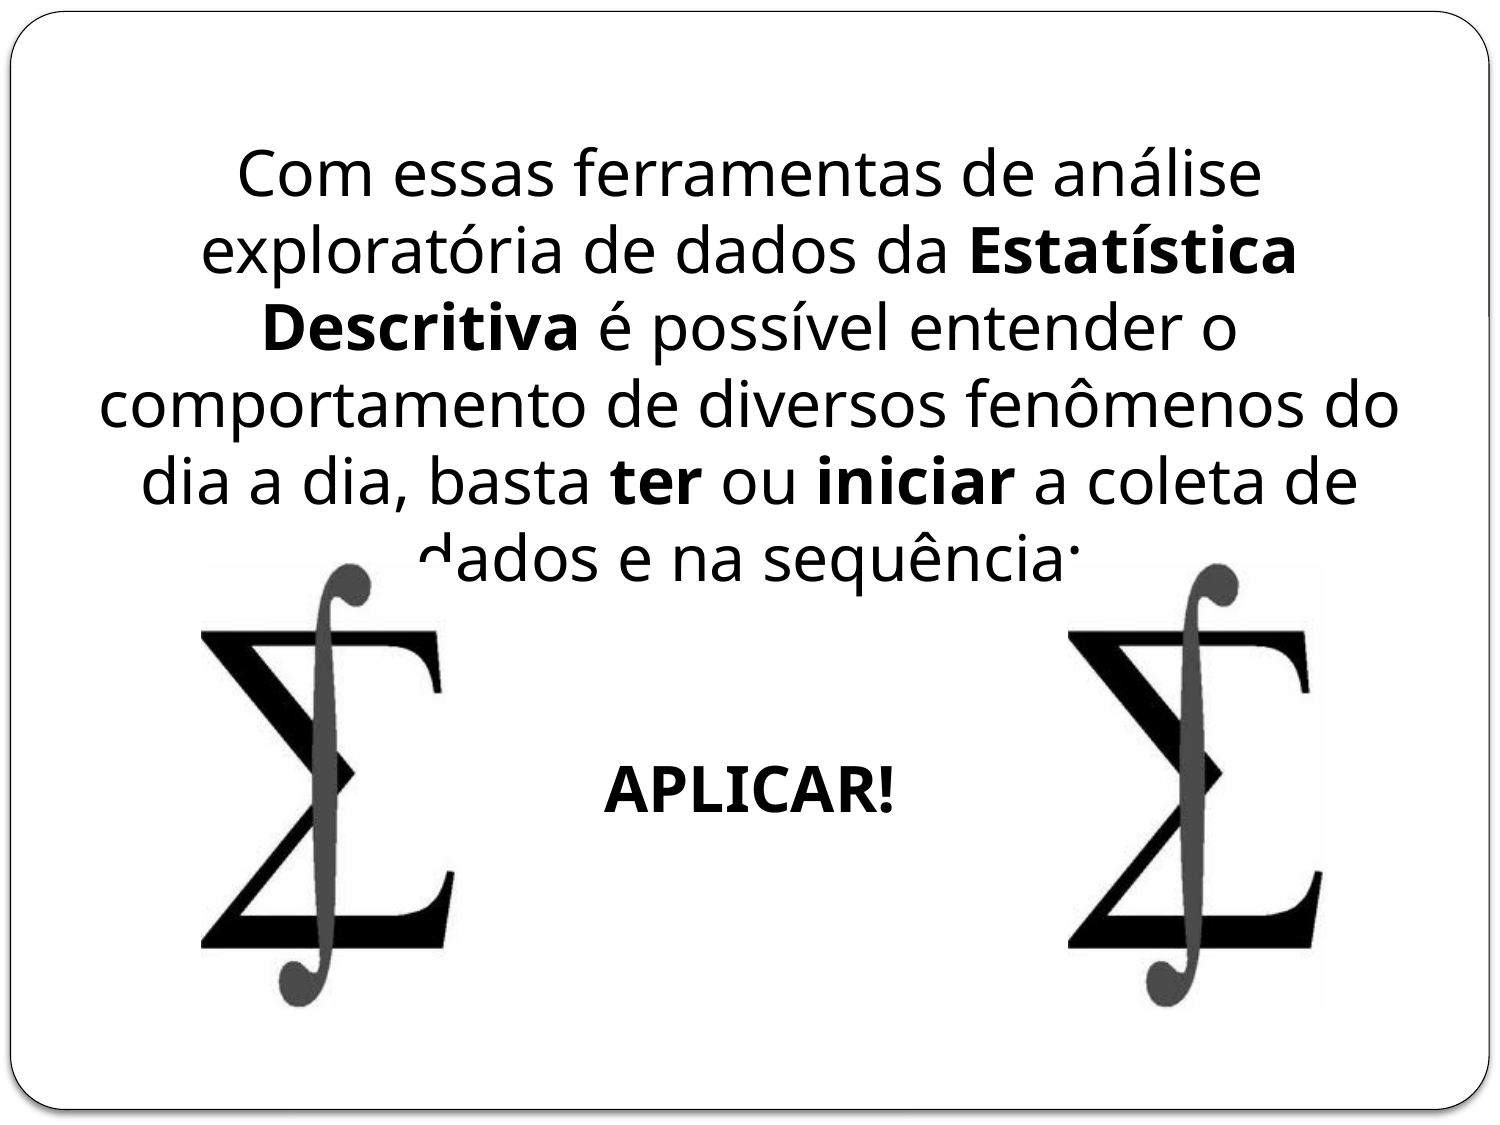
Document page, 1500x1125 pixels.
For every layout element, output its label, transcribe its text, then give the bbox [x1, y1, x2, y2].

picture [1068, 562, 1326, 1010]
list Com essas ferramentas de análise exploratória de dados da Estatística Descritiva é possível entender o comportamento de diversos fenômenos do dia a dia, basta ter ou iniciar a coleta de dados e na sequência: APLICAR! [76, 125, 1424, 1000]
picture [201, 562, 458, 1010]
